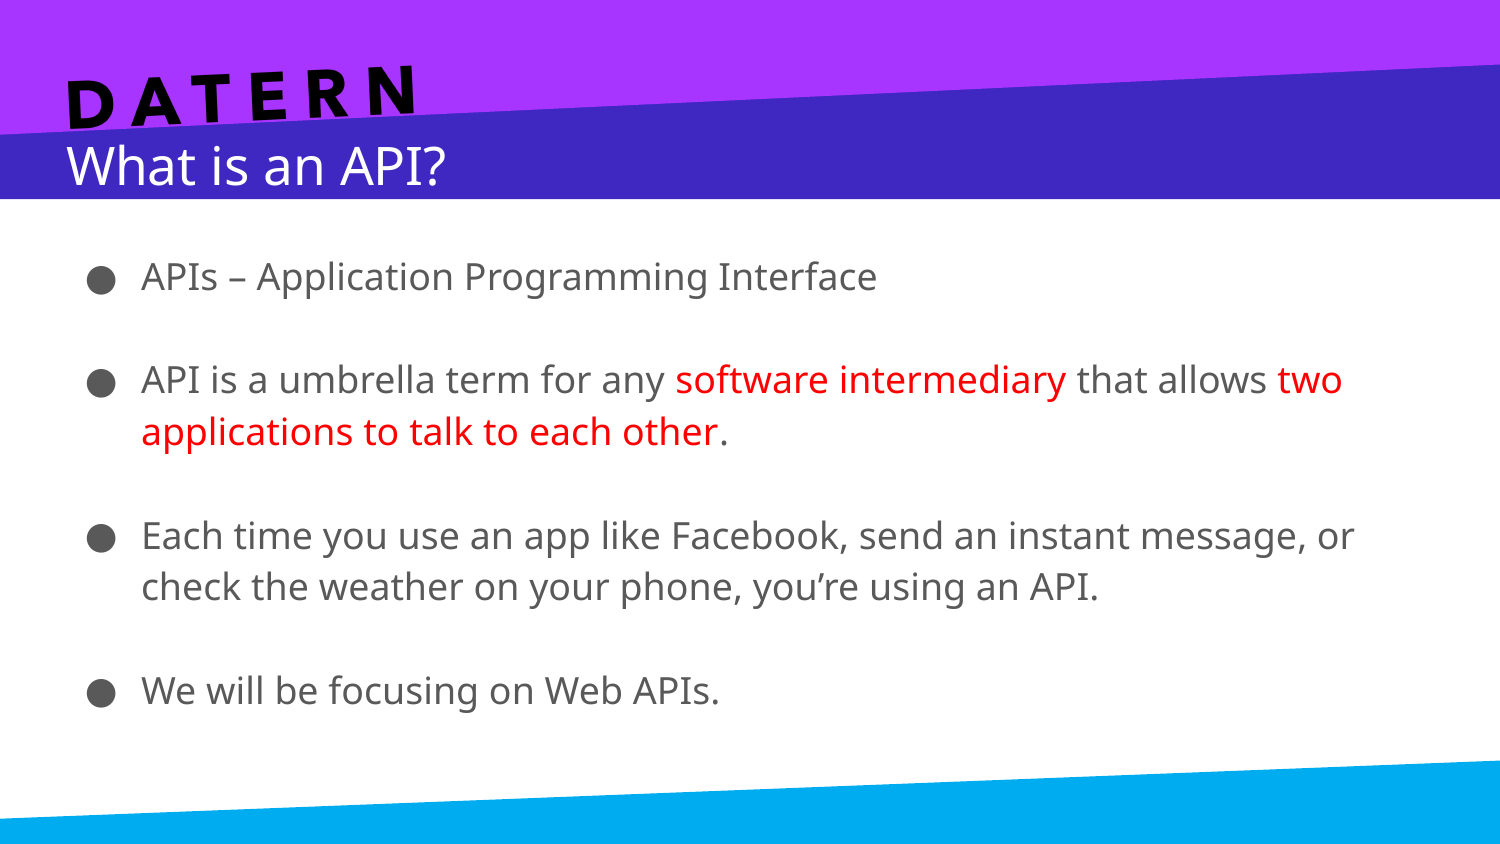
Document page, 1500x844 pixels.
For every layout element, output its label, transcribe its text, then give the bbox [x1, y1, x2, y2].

picture [66, 65, 416, 117]
list APIs – Application Programming Interface API is a umbrella term for any software intermediary that allows two applications to talk to each other. Each time you use an app like Facebook, send an instant message, or check the weather on your phone, you’re using an API. We will be focusing on Web APIs. [51, 231, 1449, 750]
title What is an API? [51, 117, 1449, 212]
